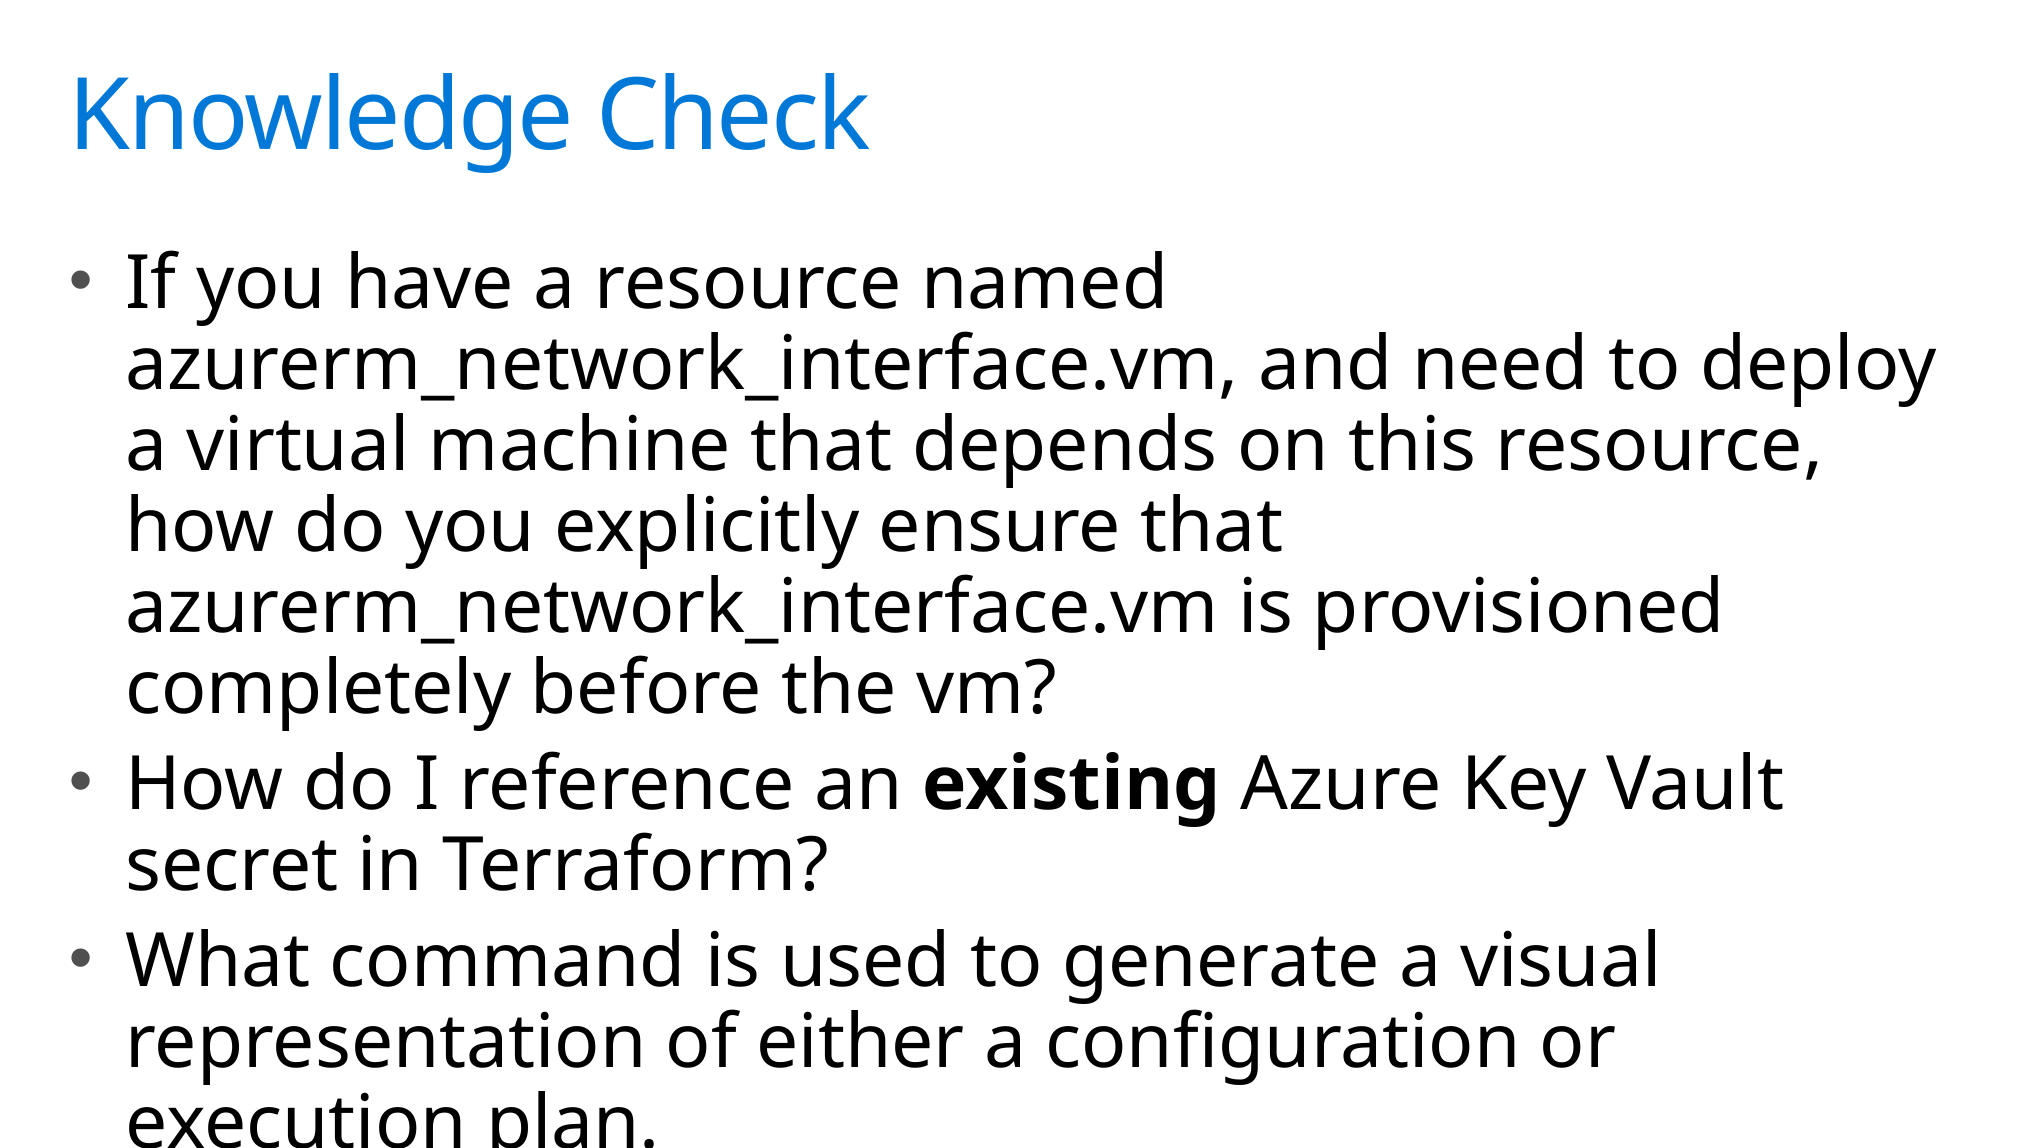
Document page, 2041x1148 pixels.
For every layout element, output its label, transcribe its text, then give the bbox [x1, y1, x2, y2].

title Knowledge Check [45, 48, 1996, 199]
list If you have a resource named azurerm_network_interface.vm, and need to deploy a virtual machine that depends on this resource, how do you explicitly ensure that azurerm_network_interface.vm is provisioned completely before the vm? How do I reference an existing Azure Key Vault secret in Terraform? What command is used to generate a visual representation of either a configuration or execution plan. [45, 228, 1996, 1132]
